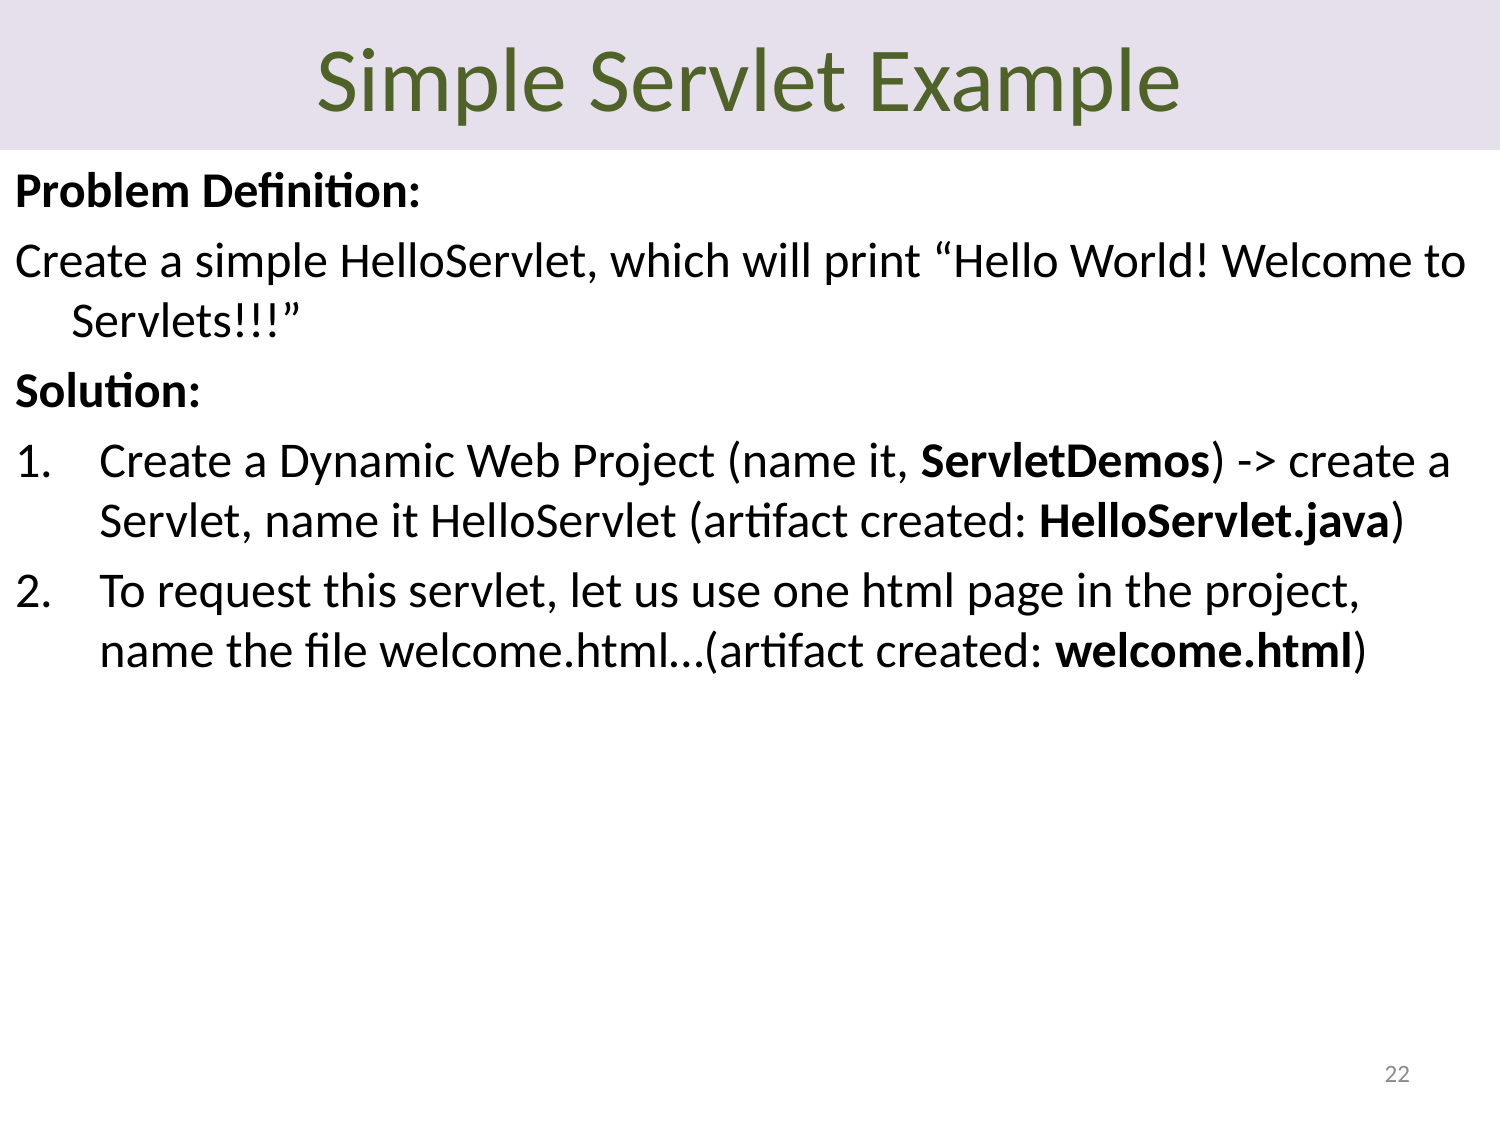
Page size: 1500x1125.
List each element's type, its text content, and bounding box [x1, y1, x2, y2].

title Simple Servlet Example [0, 0, 1500, 149]
slide_number 22 [1074, 1042, 1425, 1103]
list Problem Definition: Create a simple HelloServlet, which will print “Hello World! Welcome to Servlets!!!” Solution: Create a Dynamic Web Project (name it, ServletDemos) -> create a Servlet, name it HelloServlet (artifact created: HelloServlet.java) To request this servlet, let us use one html page in the project, name the file welcome.html…(artifact created: welcome.html) [0, 149, 1500, 1125]
